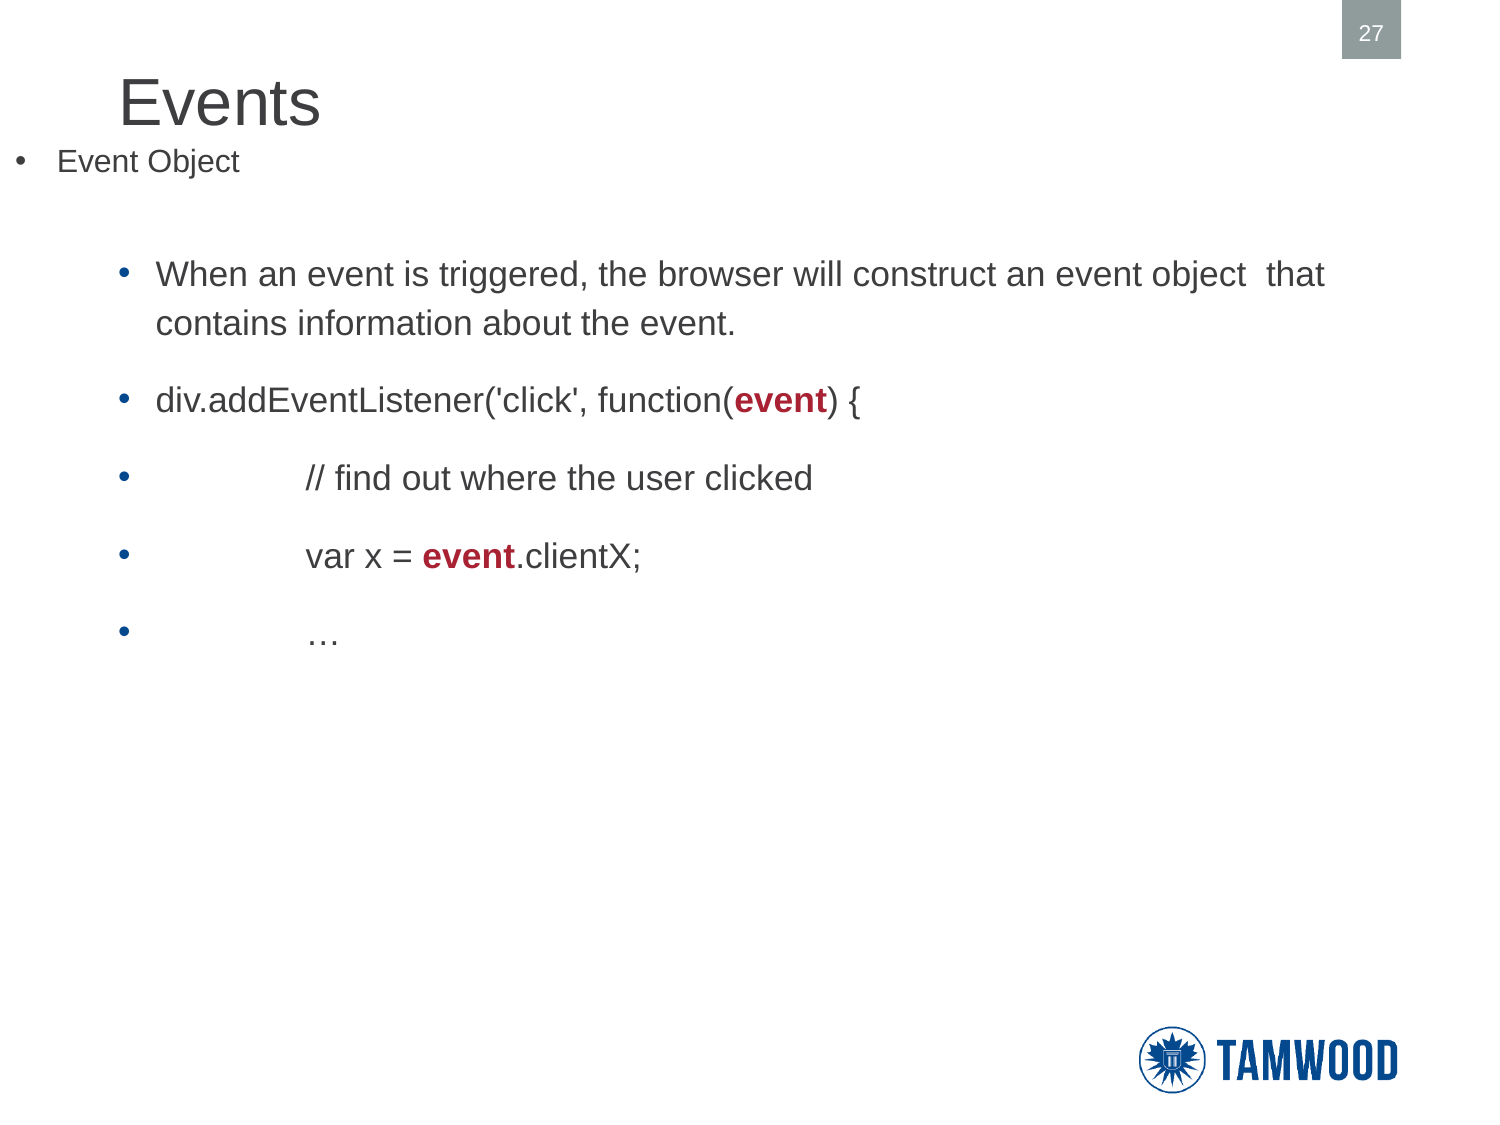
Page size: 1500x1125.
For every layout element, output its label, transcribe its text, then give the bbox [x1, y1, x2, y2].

list Event Object [0, 137, 1050, 188]
list When an event is triggered, the browser will construct an event object that contains information about the event. div.addEventListener('click', function(event) { // find out where the user clicked var x = event.clientX; … [103, 237, 1397, 1014]
title Events [103, 59, 1325, 163]
picture [1129, 1013, 1419, 1102]
